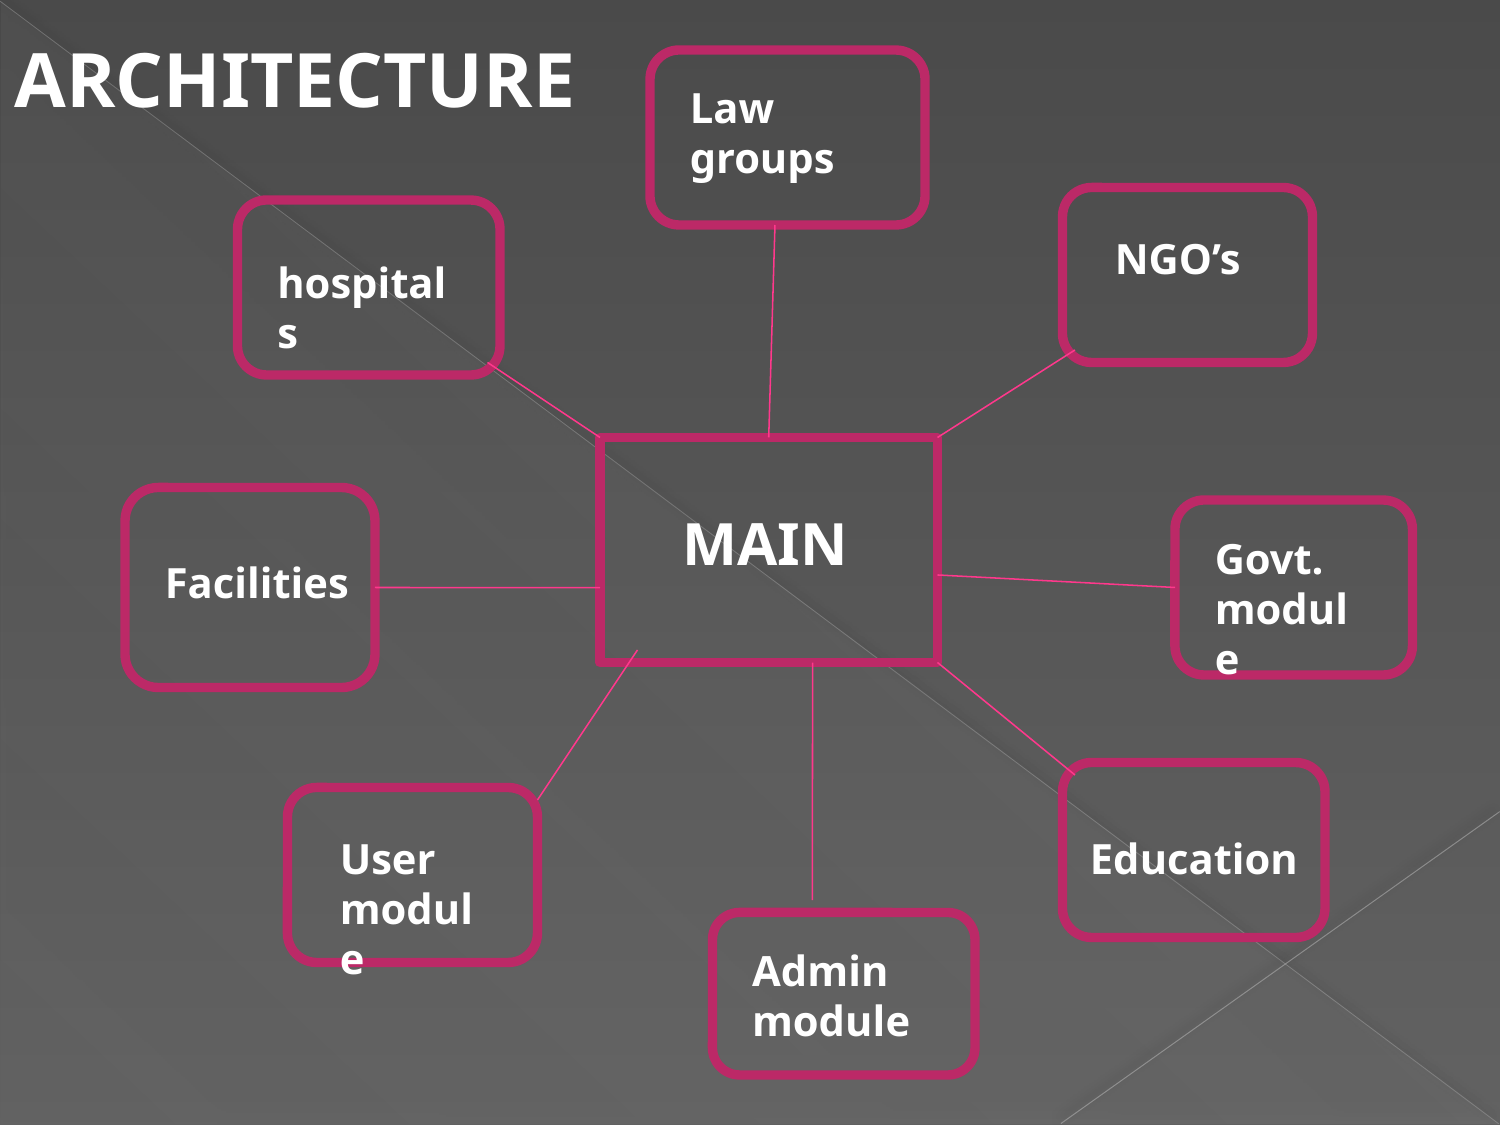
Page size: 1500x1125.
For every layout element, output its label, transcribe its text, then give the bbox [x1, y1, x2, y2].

text_box Govt. module [1200, 525, 1388, 690]
text_box [235, 197, 503, 378]
text_box hospitals [262, 249, 475, 365]
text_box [665, 327, 879, 335]
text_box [937, 349, 1076, 438]
text_box [122, 485, 378, 690]
text_box [710, 910, 978, 1078]
text_box ARCHITECTURE [0, 24, 600, 130]
text_box Admin module [737, 937, 950, 1053]
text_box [937, 574, 1176, 588]
text_box MAIN [637, 500, 900, 585]
text_box User module [324, 825, 513, 990]
text_box Law groups [674, 74, 900, 190]
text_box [487, 362, 601, 438]
text_box NGO’s [1100, 224, 1275, 290]
text_box [285, 785, 540, 965]
text_box Facilities [149, 549, 375, 615]
text_box [1060, 185, 1315, 365]
text_box [647, 47, 928, 228]
text_box [1060, 760, 1328, 940]
text_box [598, 435, 940, 664]
text_box [1172, 497, 1415, 677]
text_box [937, 662, 1076, 776]
text_box Education [1074, 825, 1325, 890]
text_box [512, 674, 663, 776]
